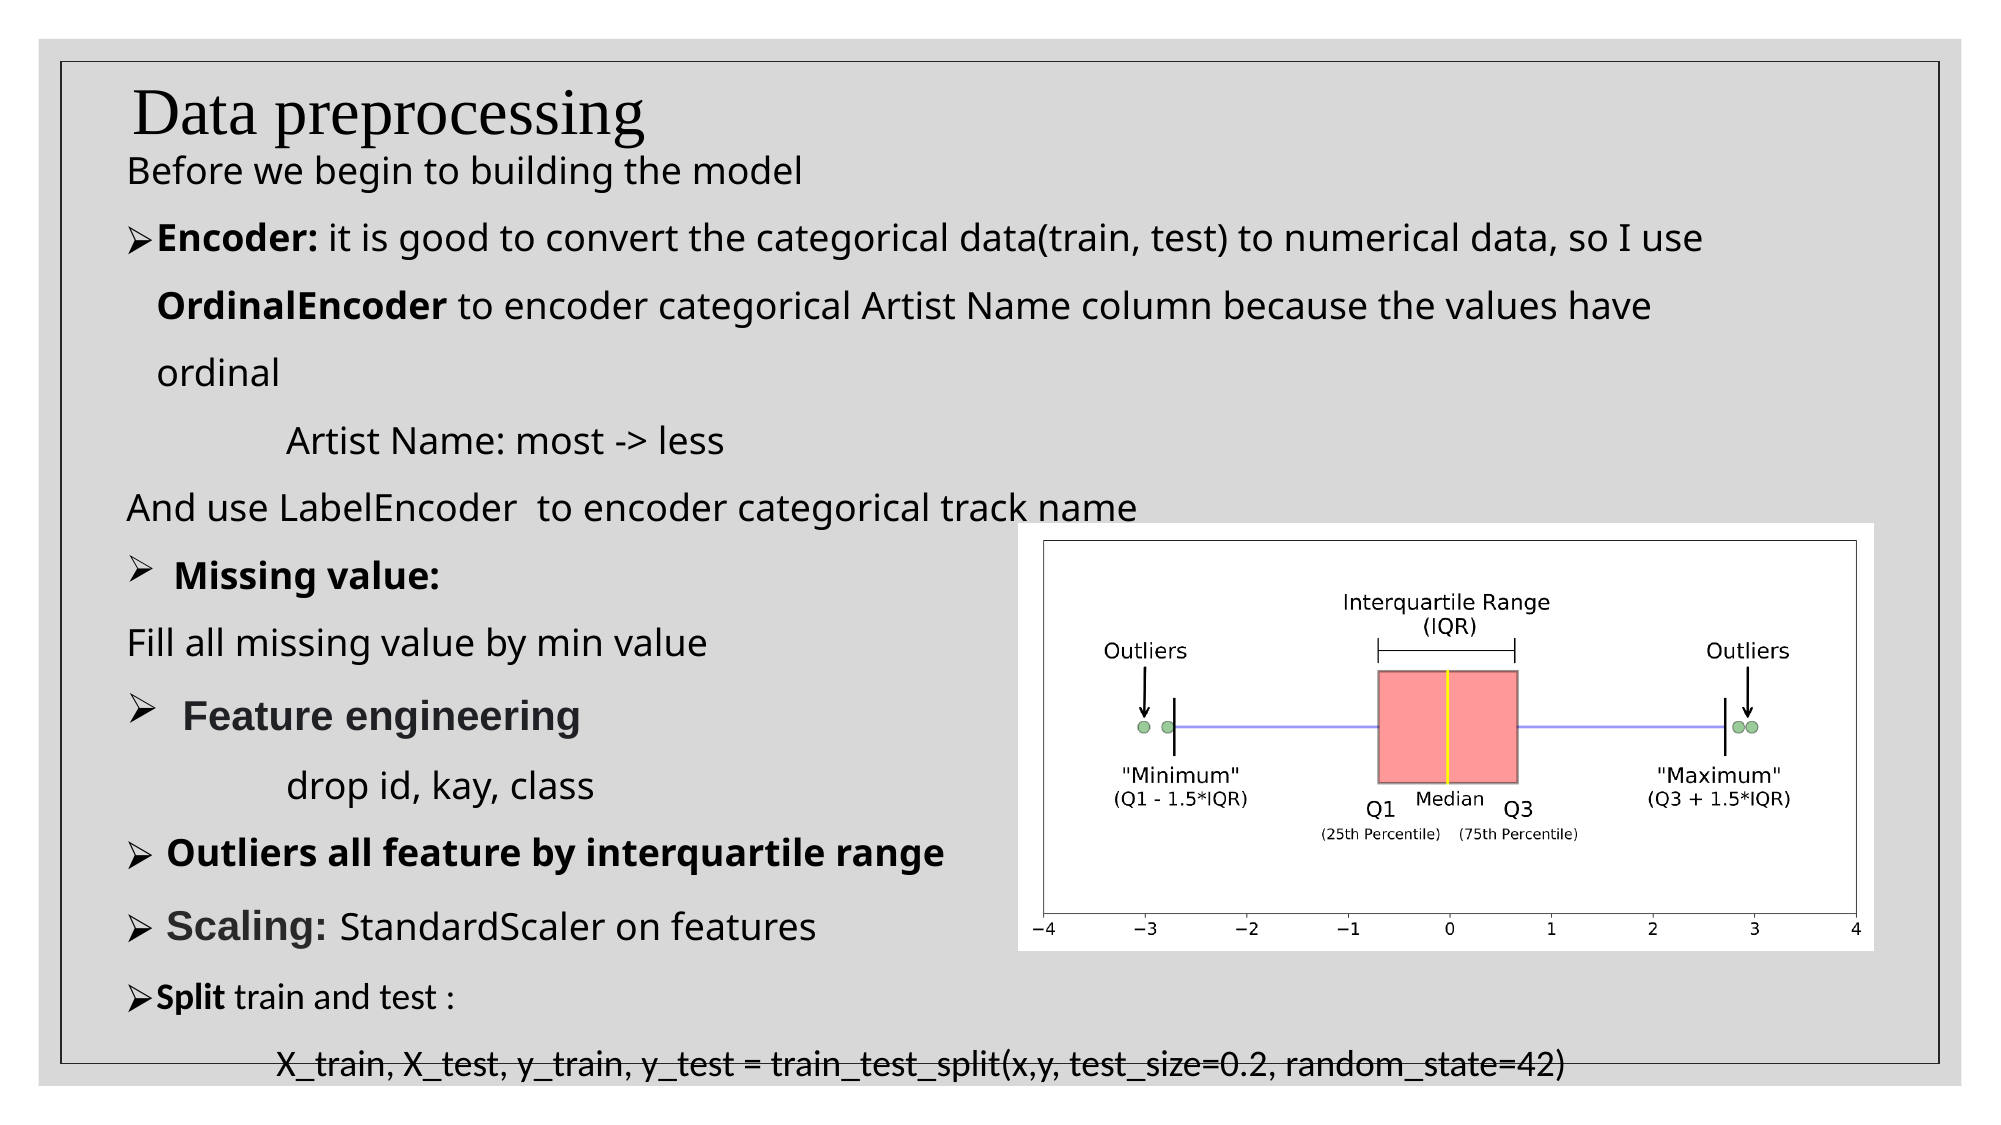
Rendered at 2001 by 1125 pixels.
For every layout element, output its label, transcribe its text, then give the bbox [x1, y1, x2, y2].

picture [1018, 523, 1874, 951]
list Before we begin to building the model Encoder: it is good to convert the categorical data(train, test) to numerical data, so I use OrdinalEncoder to encoder categorical Artist Name column because the values have ordinal Artist Name: most -> less And use LabelEncoder to encoder categorical track name Missing value: Fill all missing value by min value Feature engineering drop id, kay, class Outliers all feature by interquartile range Scaling: StandardScaler on features Split train and test : X_train, X_test, y_train, y_test = train_test_split(x,y, test_size=0.2, random_state=42) [126, 124, 1758, 1085]
title Data preprocessing [117, 0, 1768, 225]
